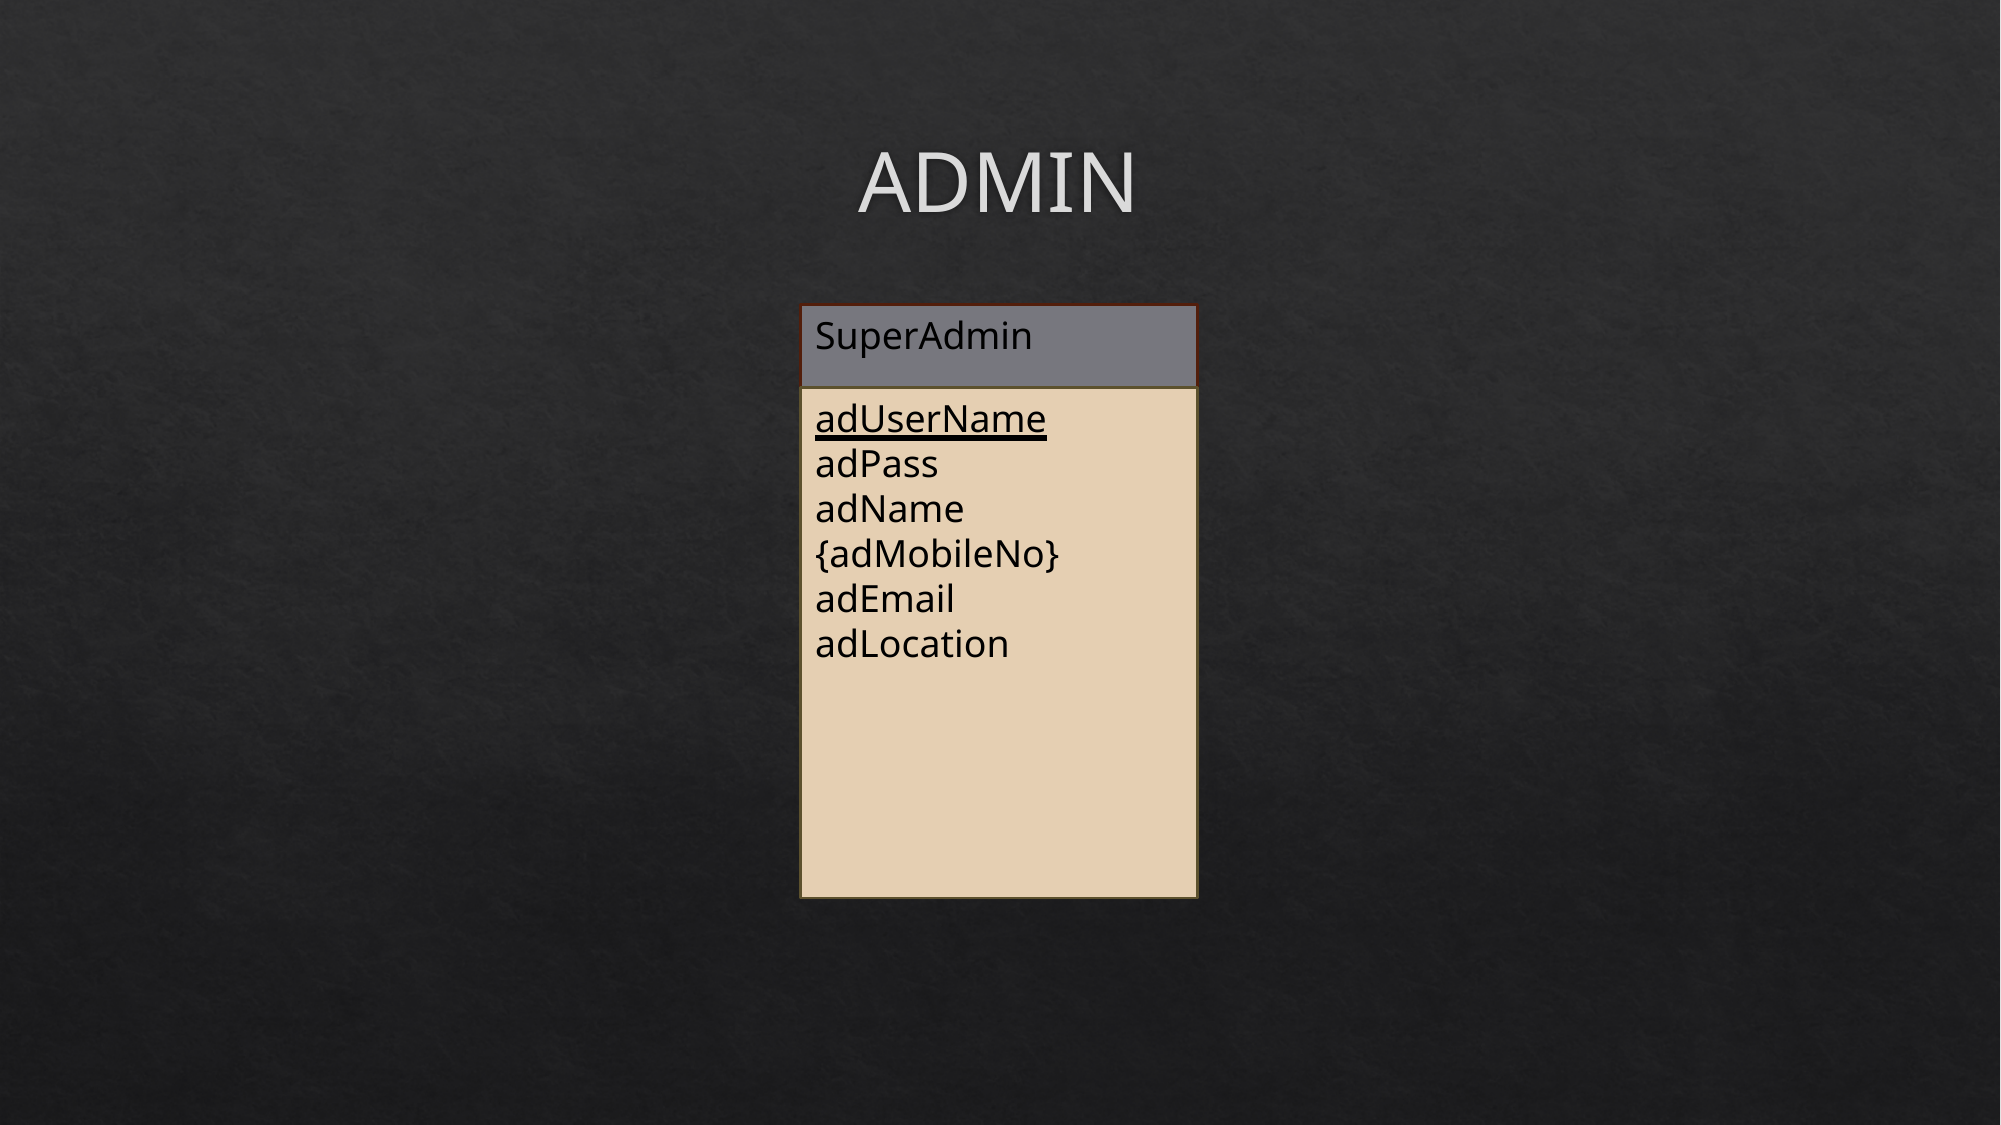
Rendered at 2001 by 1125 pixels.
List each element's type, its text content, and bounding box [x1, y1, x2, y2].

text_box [800, 303, 1198, 899]
title ADMIN [149, 99, 1849, 260]
